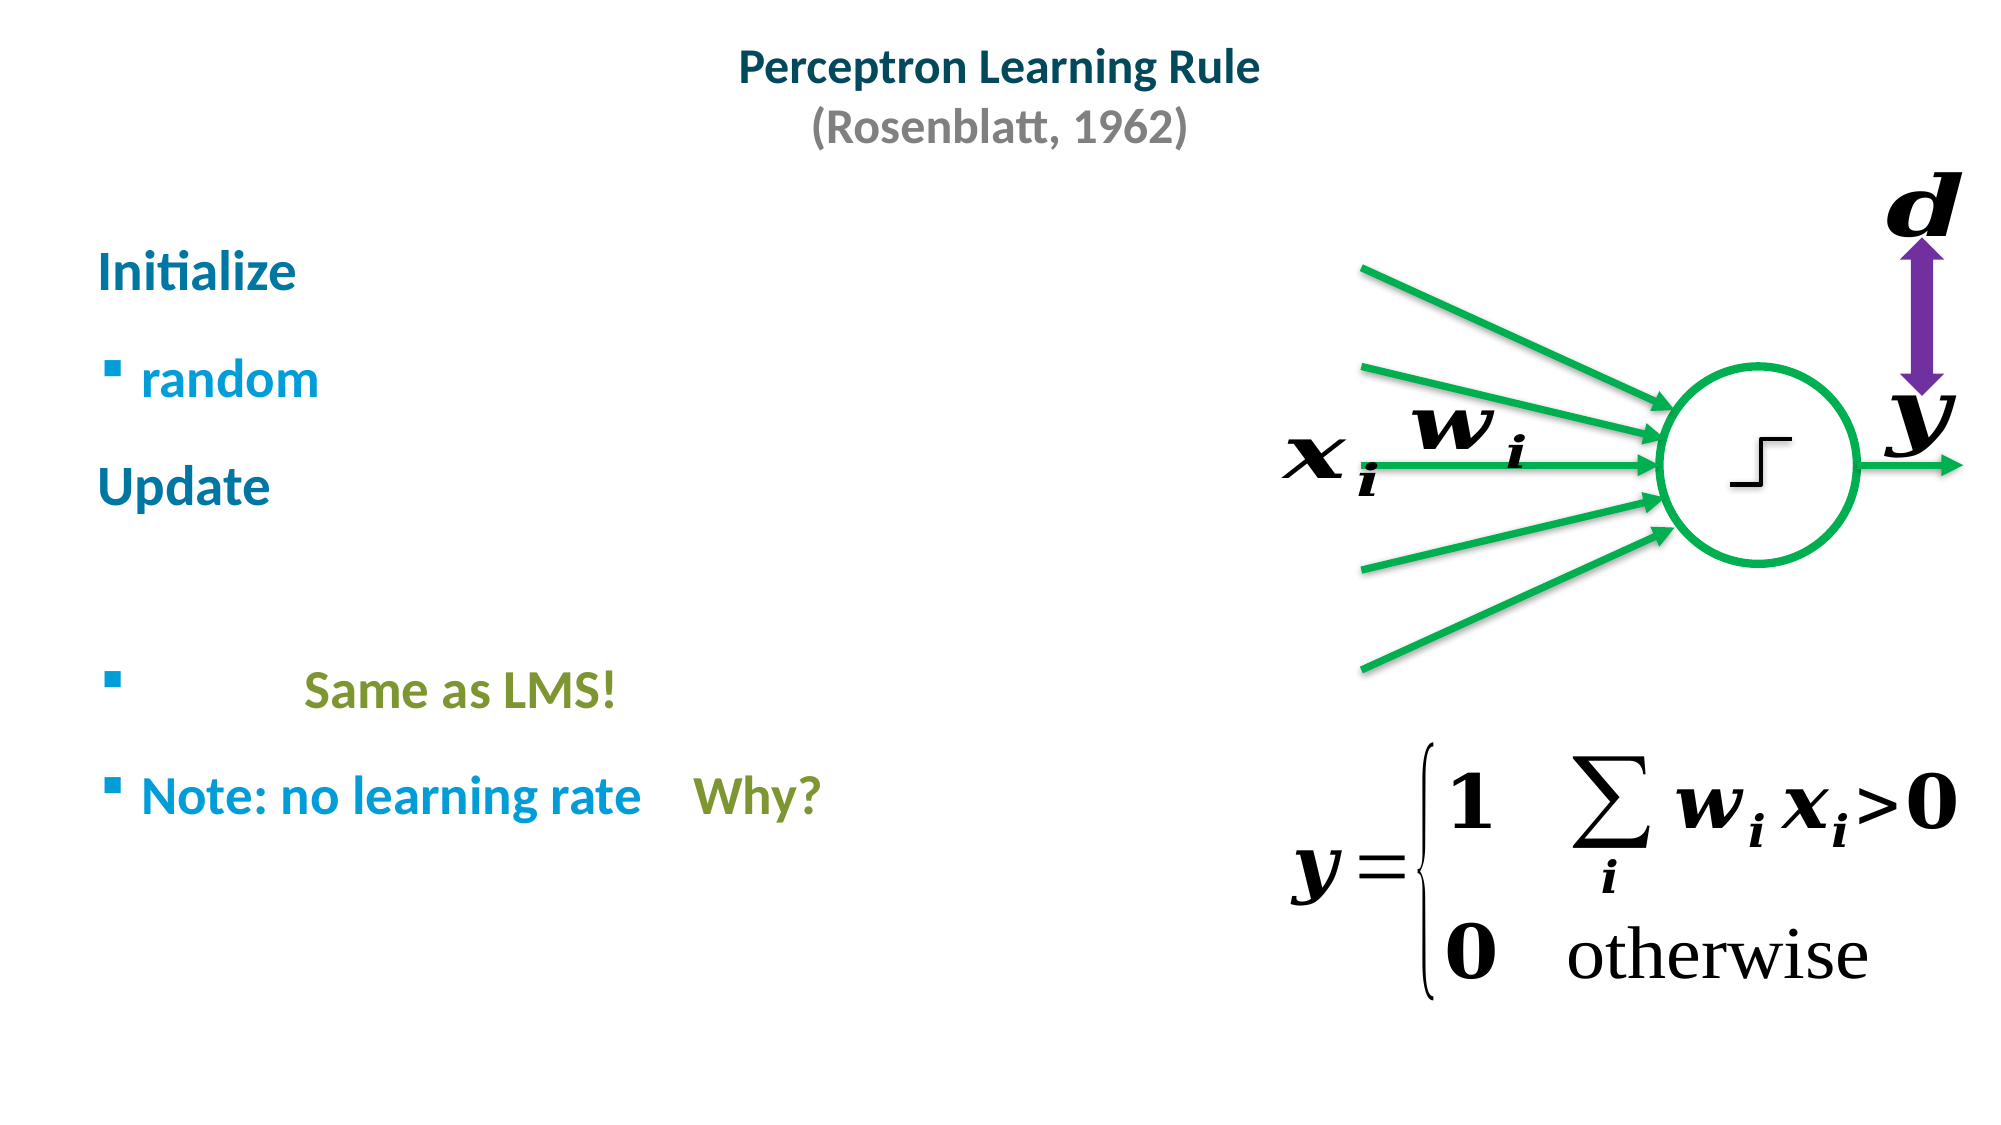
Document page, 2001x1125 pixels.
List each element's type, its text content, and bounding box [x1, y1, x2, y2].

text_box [1361, 527, 1675, 671]
text_box [1657, 364, 1859, 566]
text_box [1361, 497, 1666, 571]
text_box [1729, 438, 1793, 485]
title Perceptron Learning Rule (Rosenblatt, 1962) [99, 24, 1900, 163]
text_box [1361, 366, 1666, 440]
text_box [1361, 267, 1675, 411]
text_box [1897, 235, 1947, 399]
